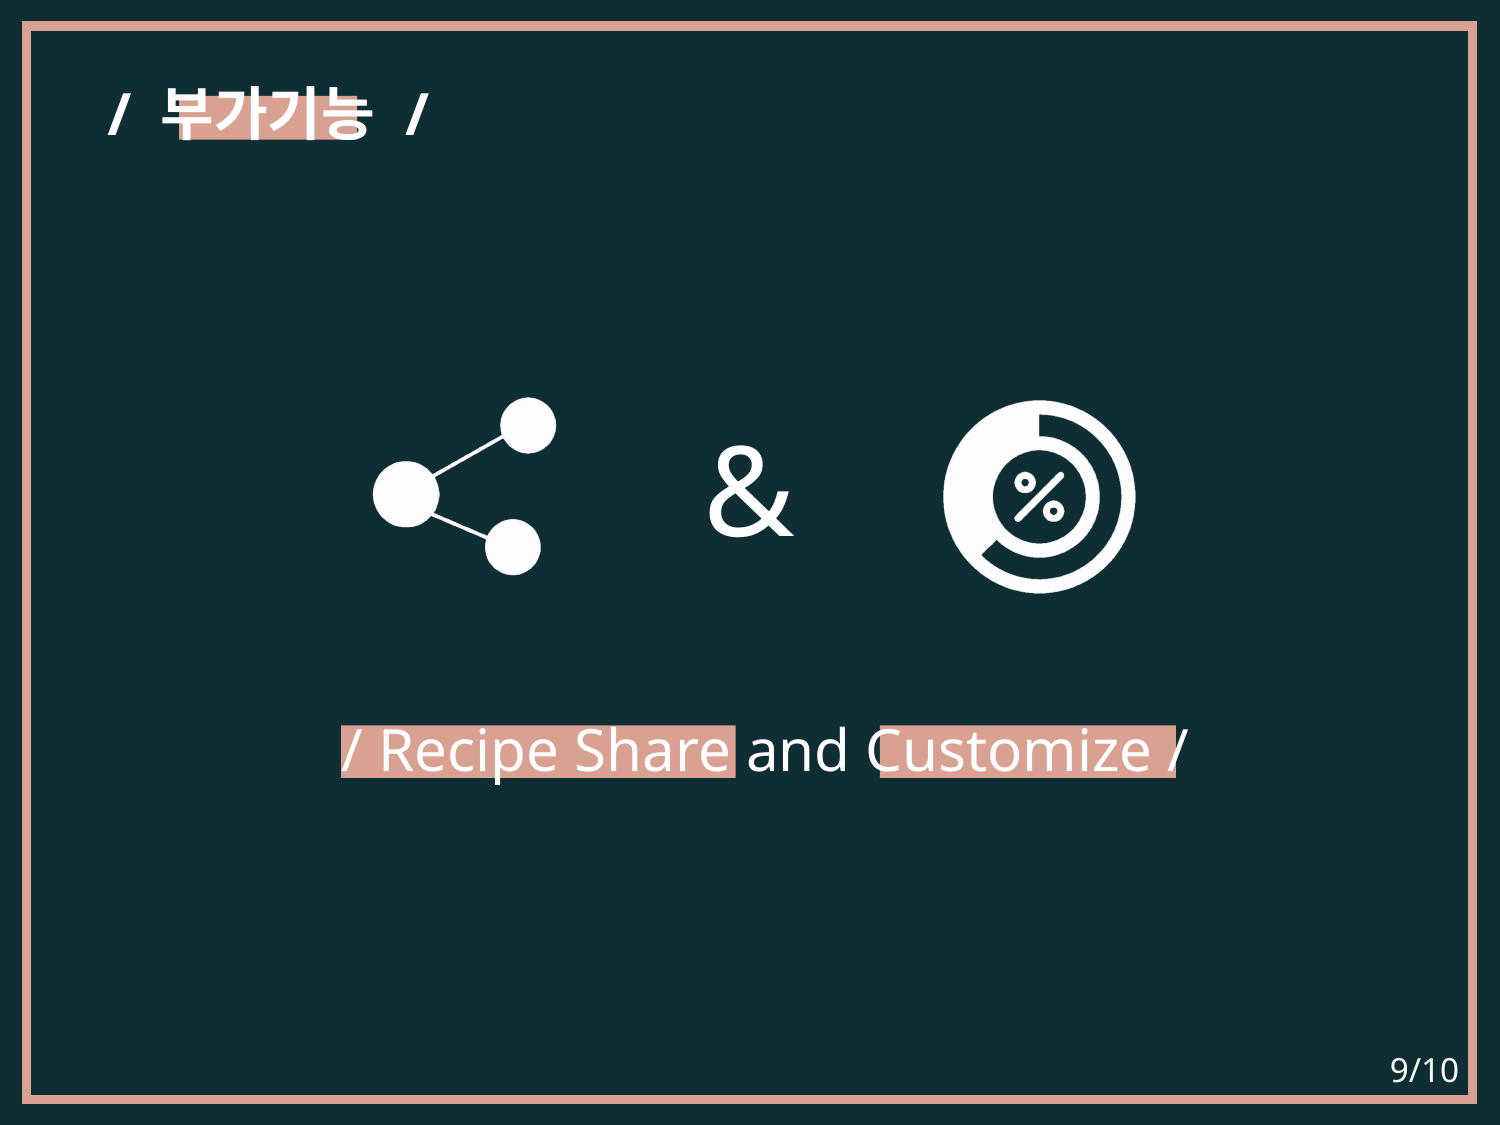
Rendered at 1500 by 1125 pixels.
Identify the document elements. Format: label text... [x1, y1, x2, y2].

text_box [95, 69, 442, 156]
text_box [25, 25, 1473, 1100]
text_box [279, 364, 1252, 792]
text_box 9/10 [1375, 1041, 1475, 1097]
